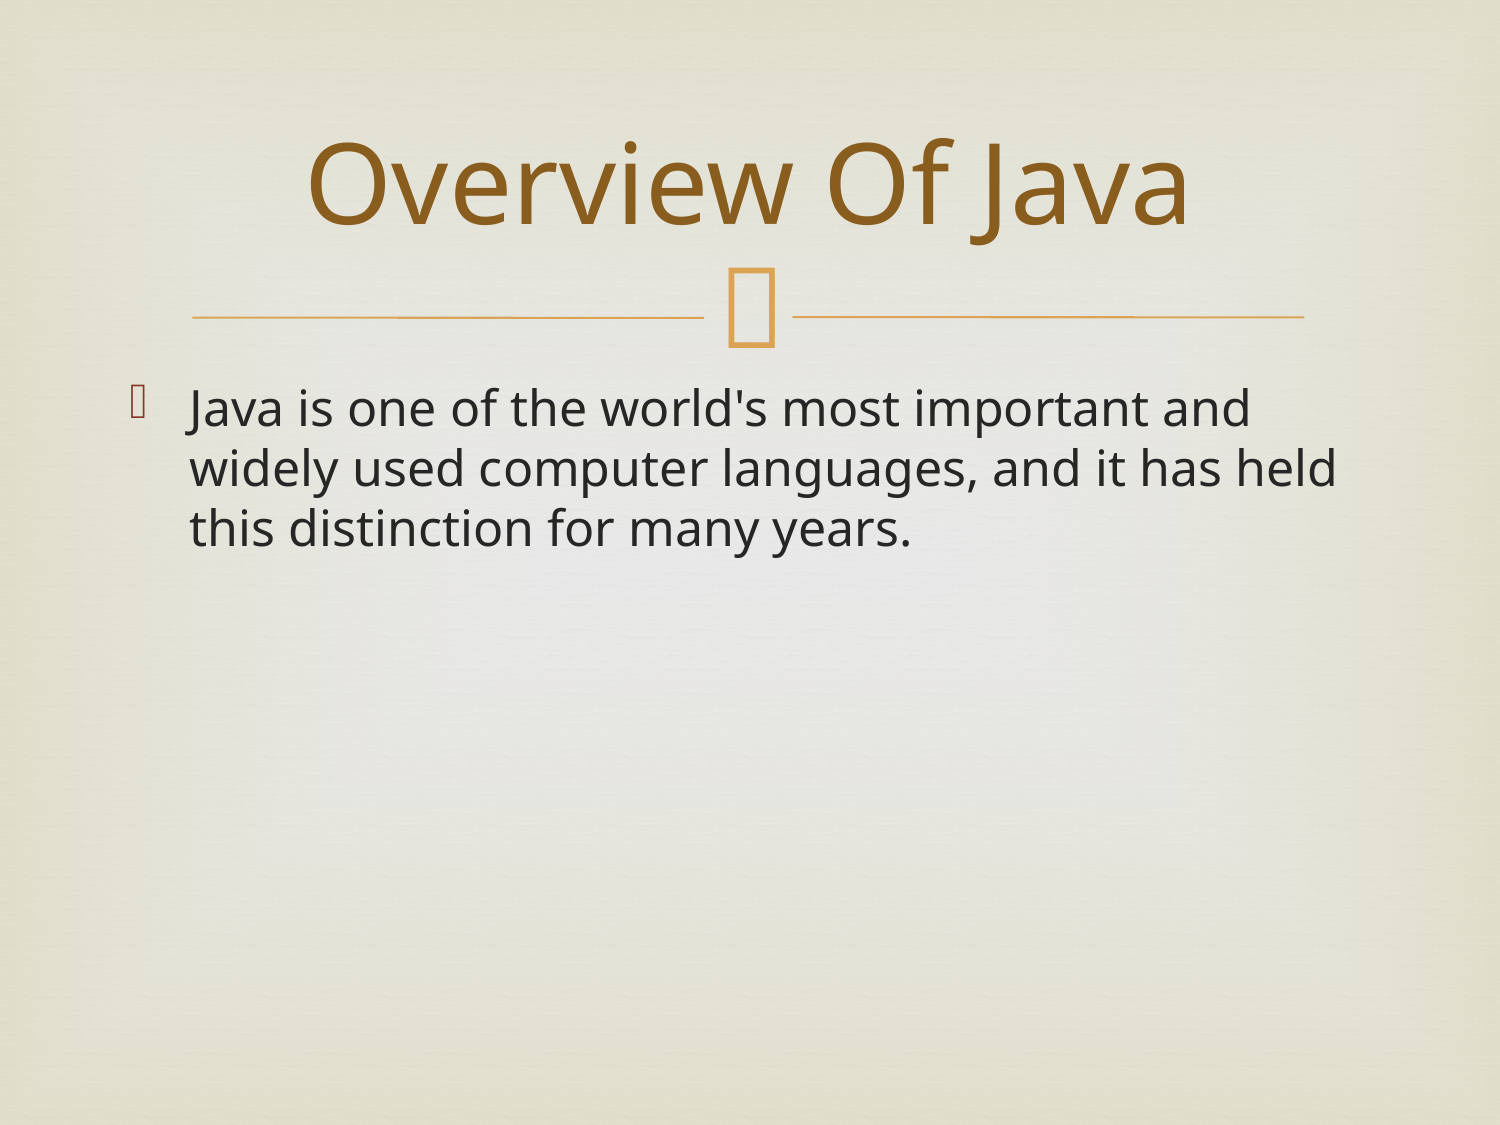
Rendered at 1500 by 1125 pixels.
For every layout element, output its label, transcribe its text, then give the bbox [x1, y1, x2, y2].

list Java is one of the world's most important and widely used computer languages, and it has held this distinction for many years. [114, 368, 1386, 1005]
title Overview Of Java [112, 93, 1386, 267]
